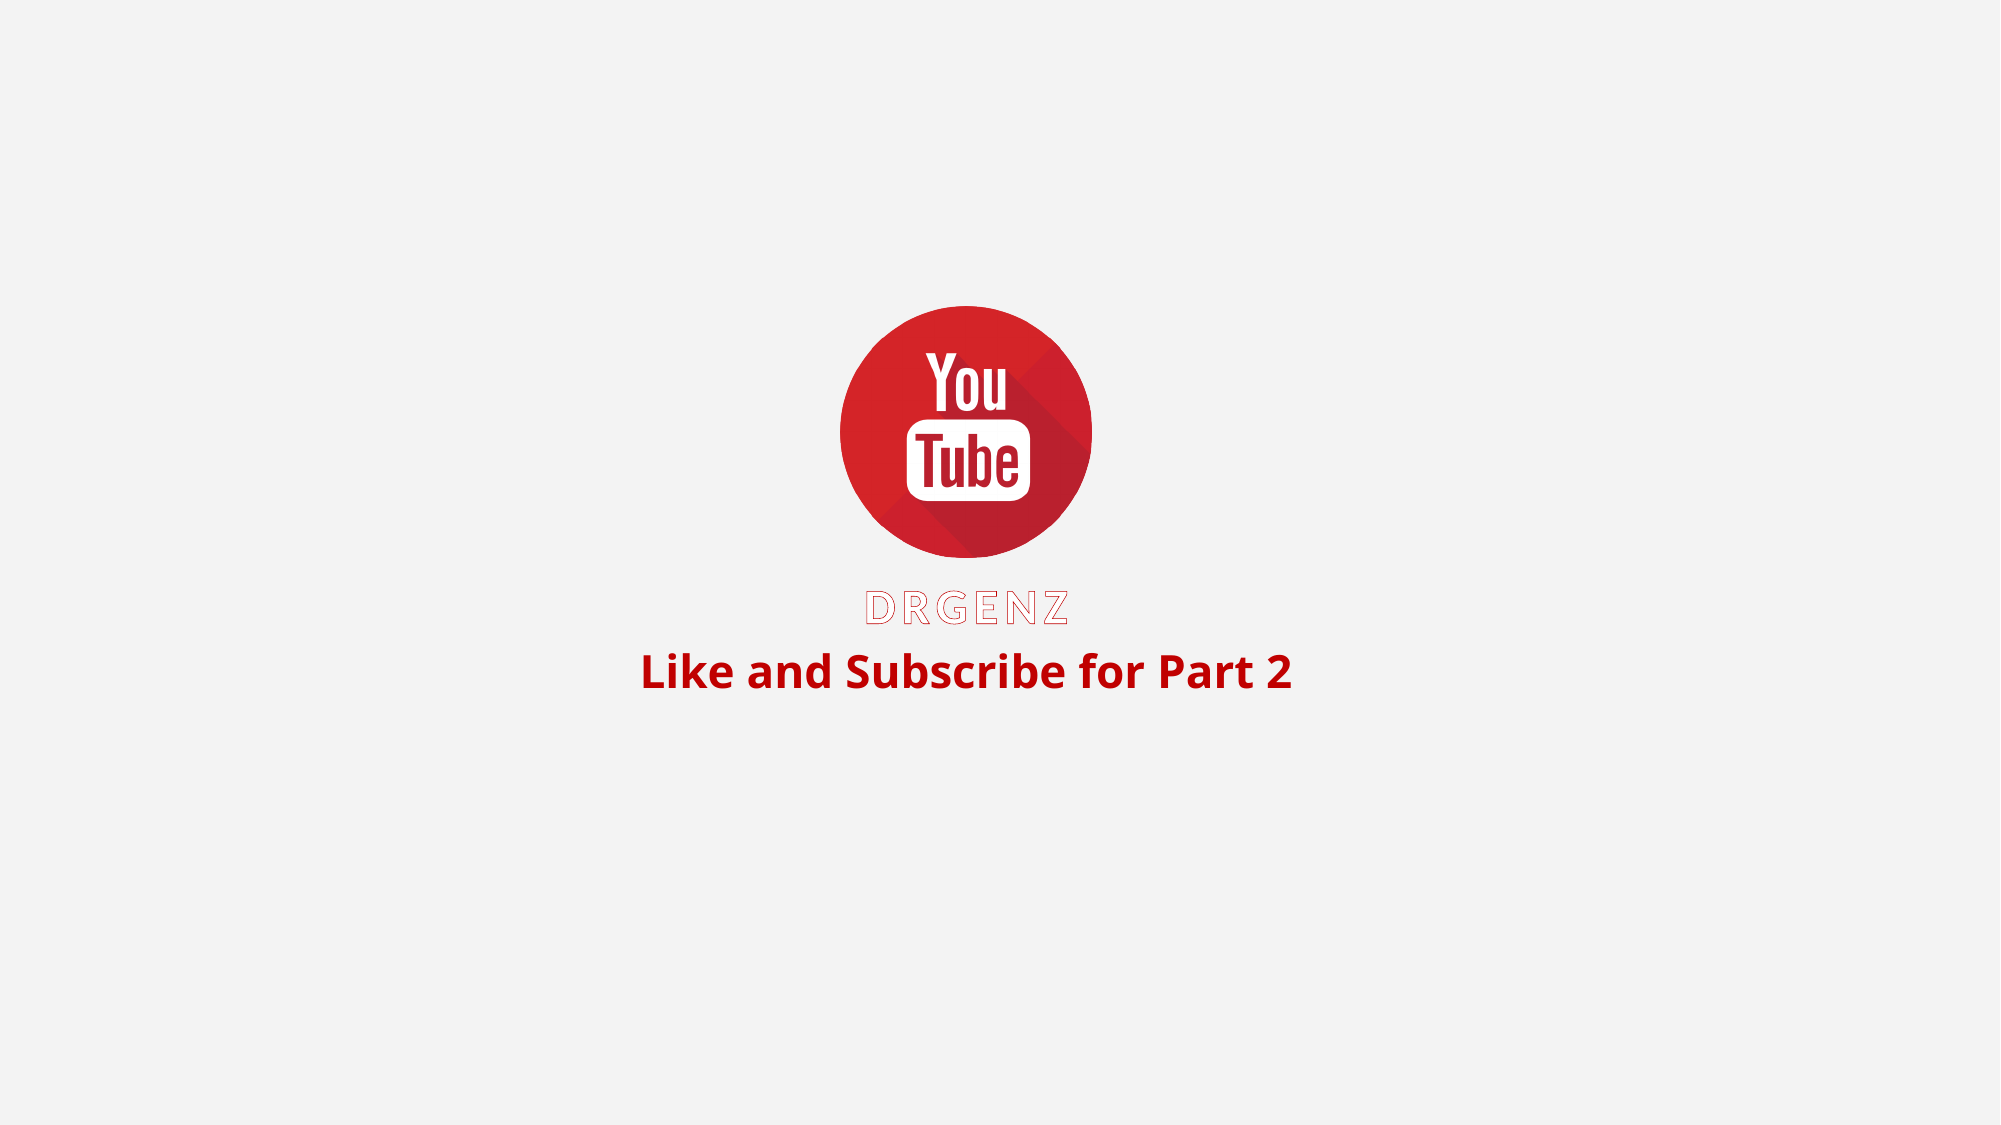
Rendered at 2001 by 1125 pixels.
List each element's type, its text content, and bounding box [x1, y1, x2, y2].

text_box DRGENZ [819, 557, 1113, 561]
text_box Like and Subscribe for Part 2 [190, 561, 1742, 779]
picture [840, 306, 1092, 558]
